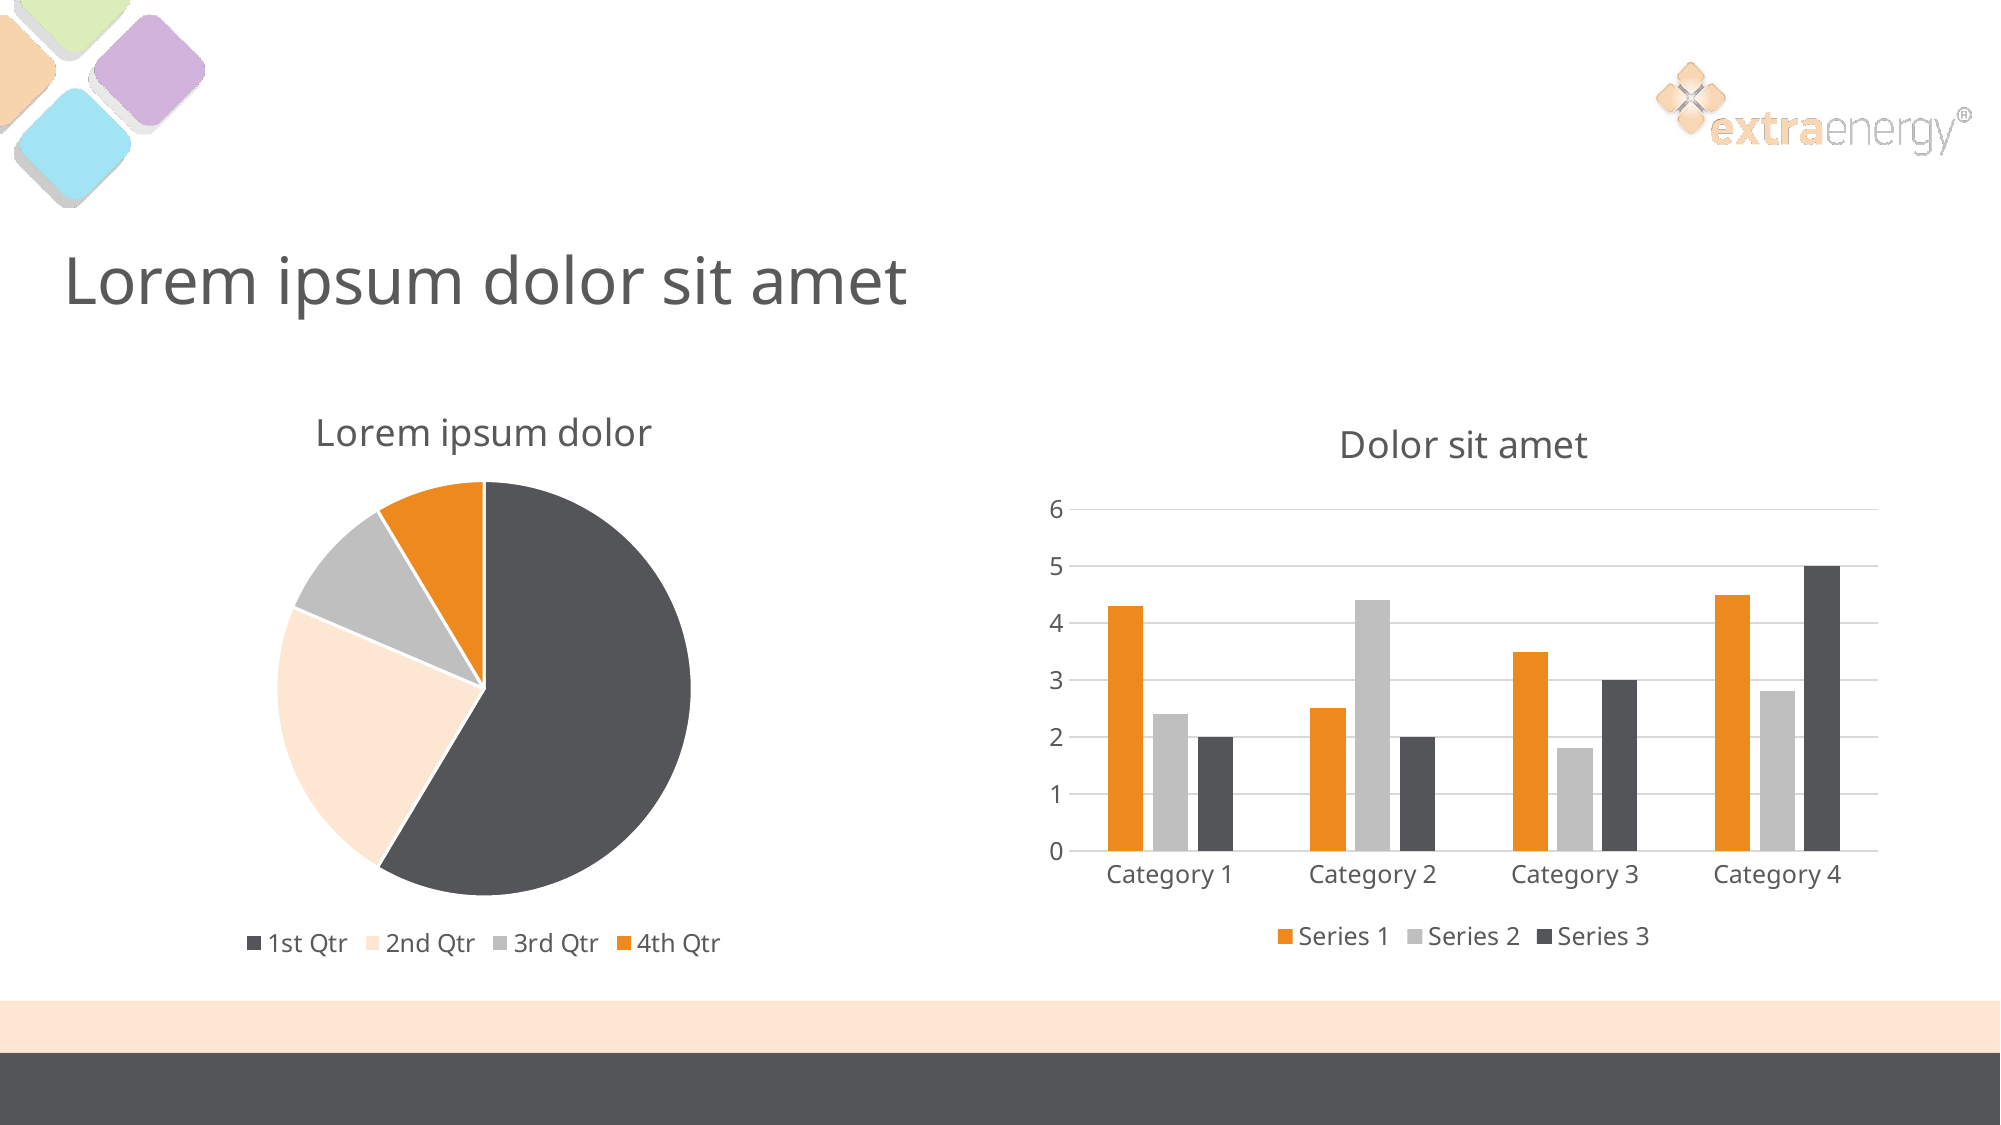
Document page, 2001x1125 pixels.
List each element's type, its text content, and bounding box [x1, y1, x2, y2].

picture [0, 0, 205, 208]
text_box Lorem ipsum dolor sit amet [48, 233, 1859, 329]
chart [1032, 387, 1896, 960]
chart [27, 374, 941, 967]
picture [1647, 54, 1982, 158]
